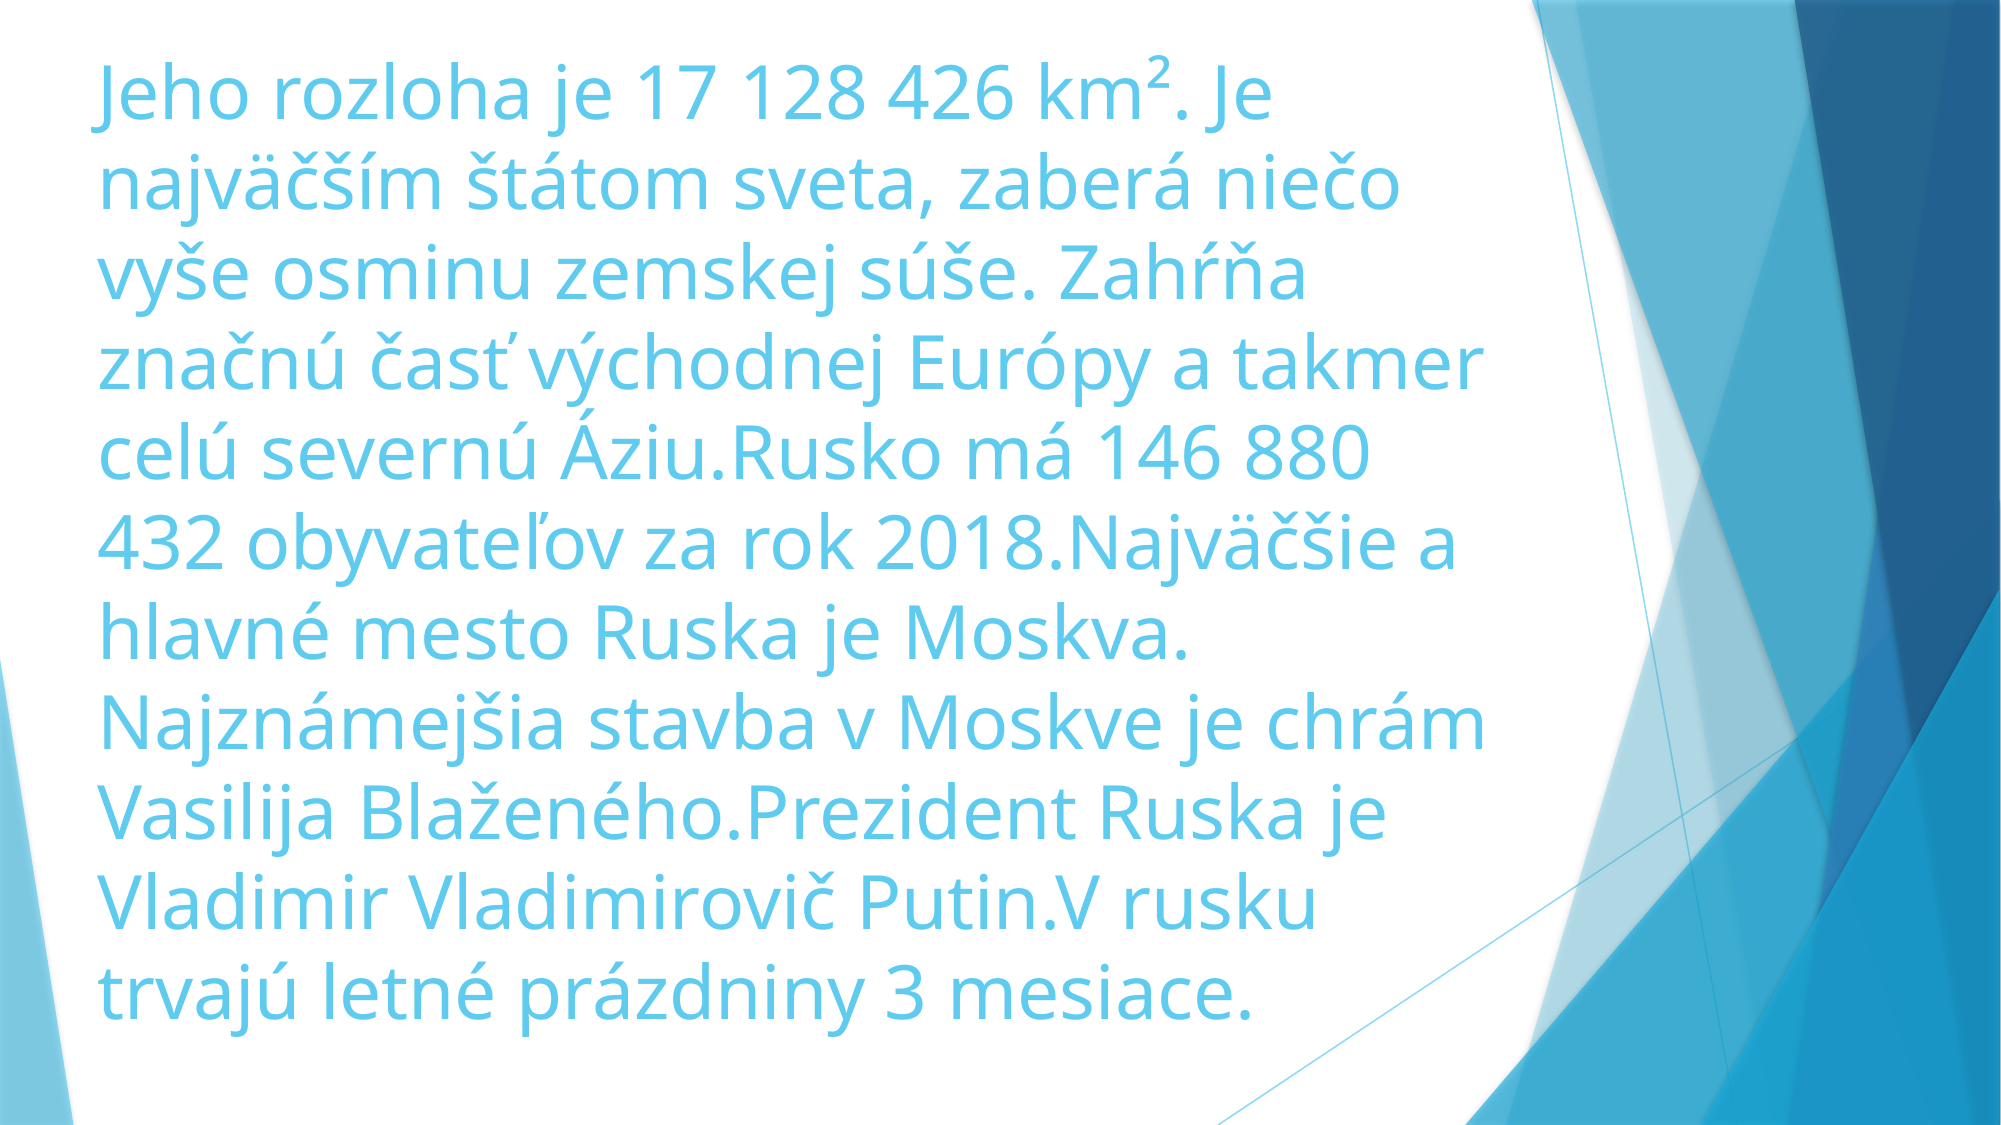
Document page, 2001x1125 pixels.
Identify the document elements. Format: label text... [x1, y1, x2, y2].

title Jeho rozloha je 17 128 426 km². Je najväčším štátom sveta, zaberá niečo vyše osminu zemskej súše. Zahŕňa značnú časť východnej Európy a takmer celú severnú Áziu.Rusko má 146 880 432 obyvateľov za rok 2018.Najväčšie a hlavné mesto Ruska je Moskva. Najznámejšia stavba v Moskve je chrám Vasilija Blaženého.Prezident Ruska je Vladimir Vladimirovič Putin.V rusku trvajú letné prázdniny 3 mesiace. [82, 36, 1507, 1046]
